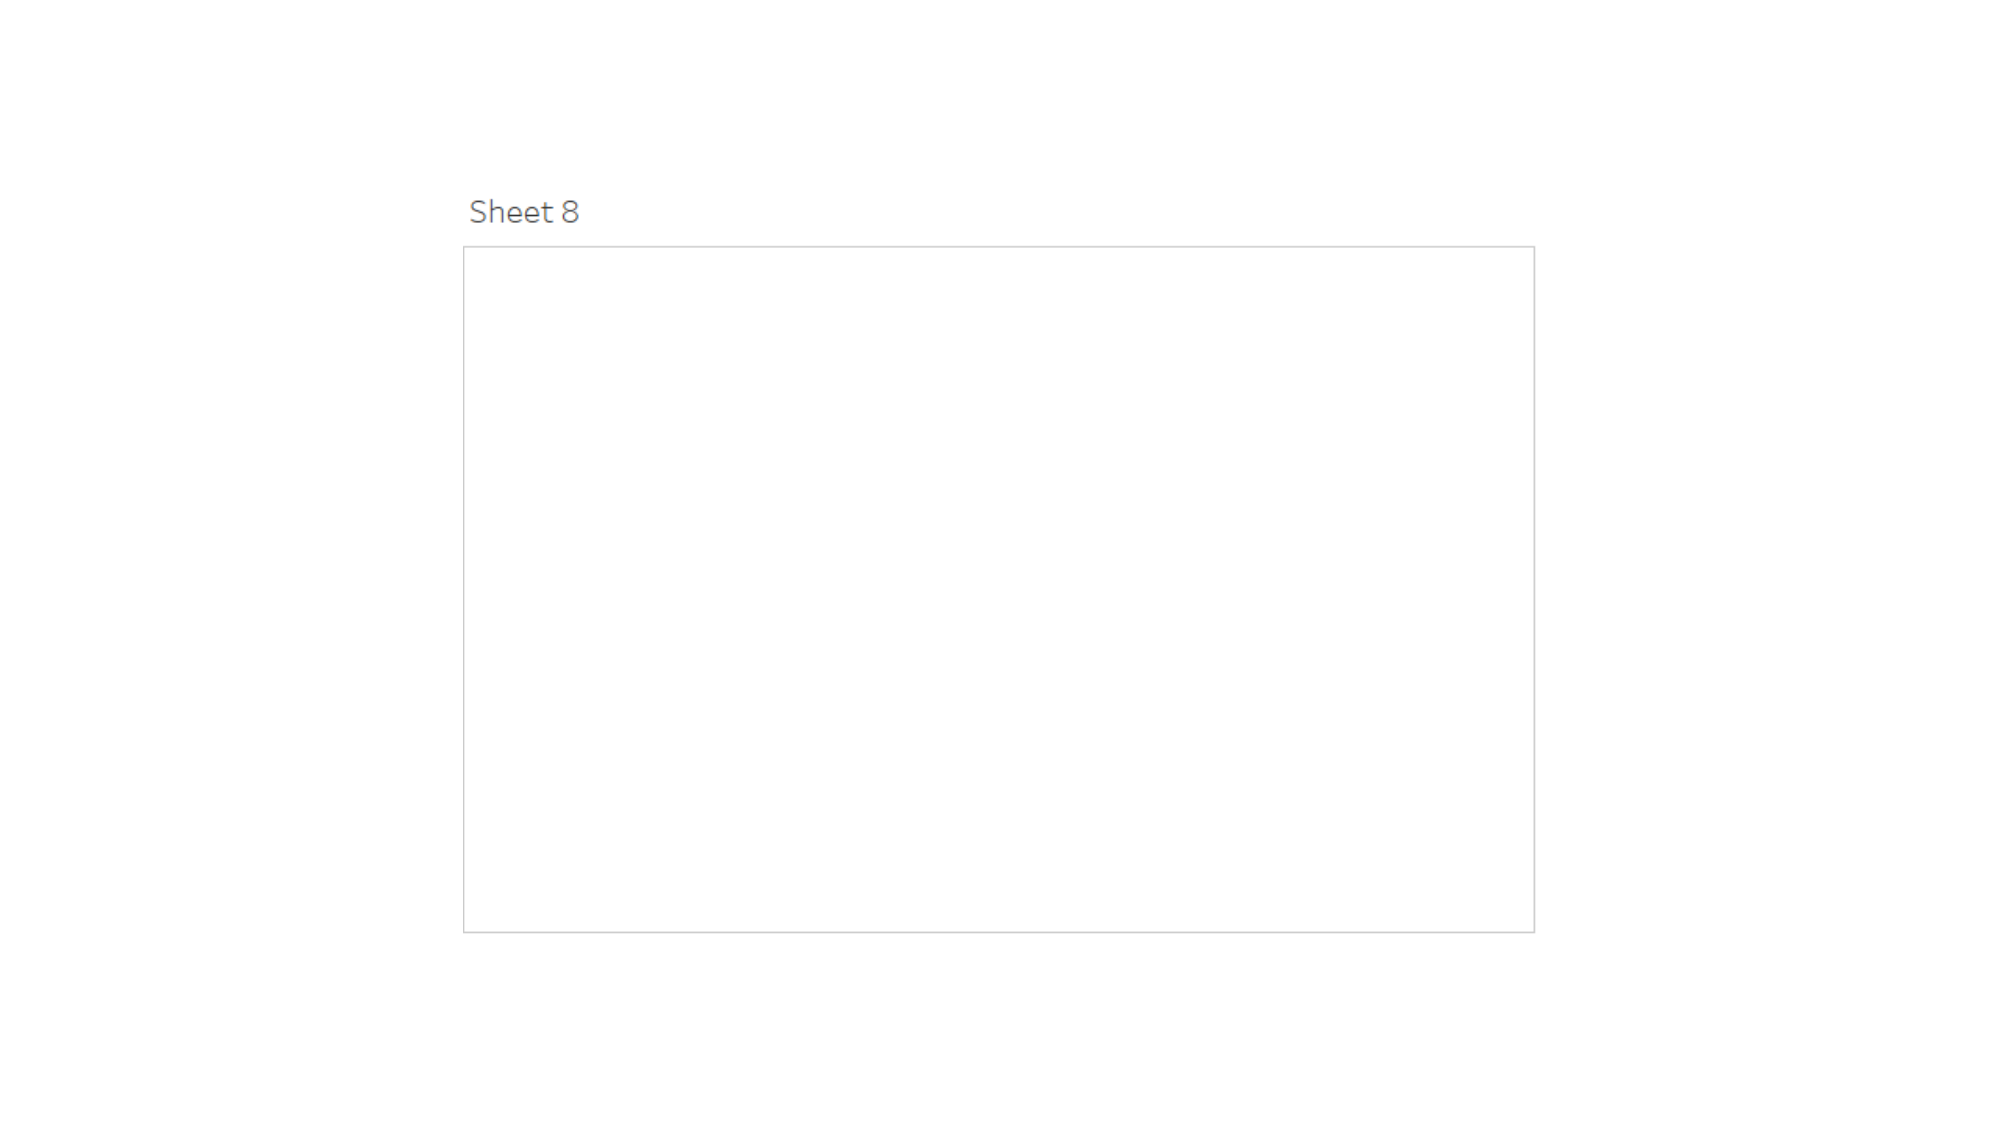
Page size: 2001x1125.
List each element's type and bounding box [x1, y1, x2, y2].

picture [463, 179, 1537, 946]
